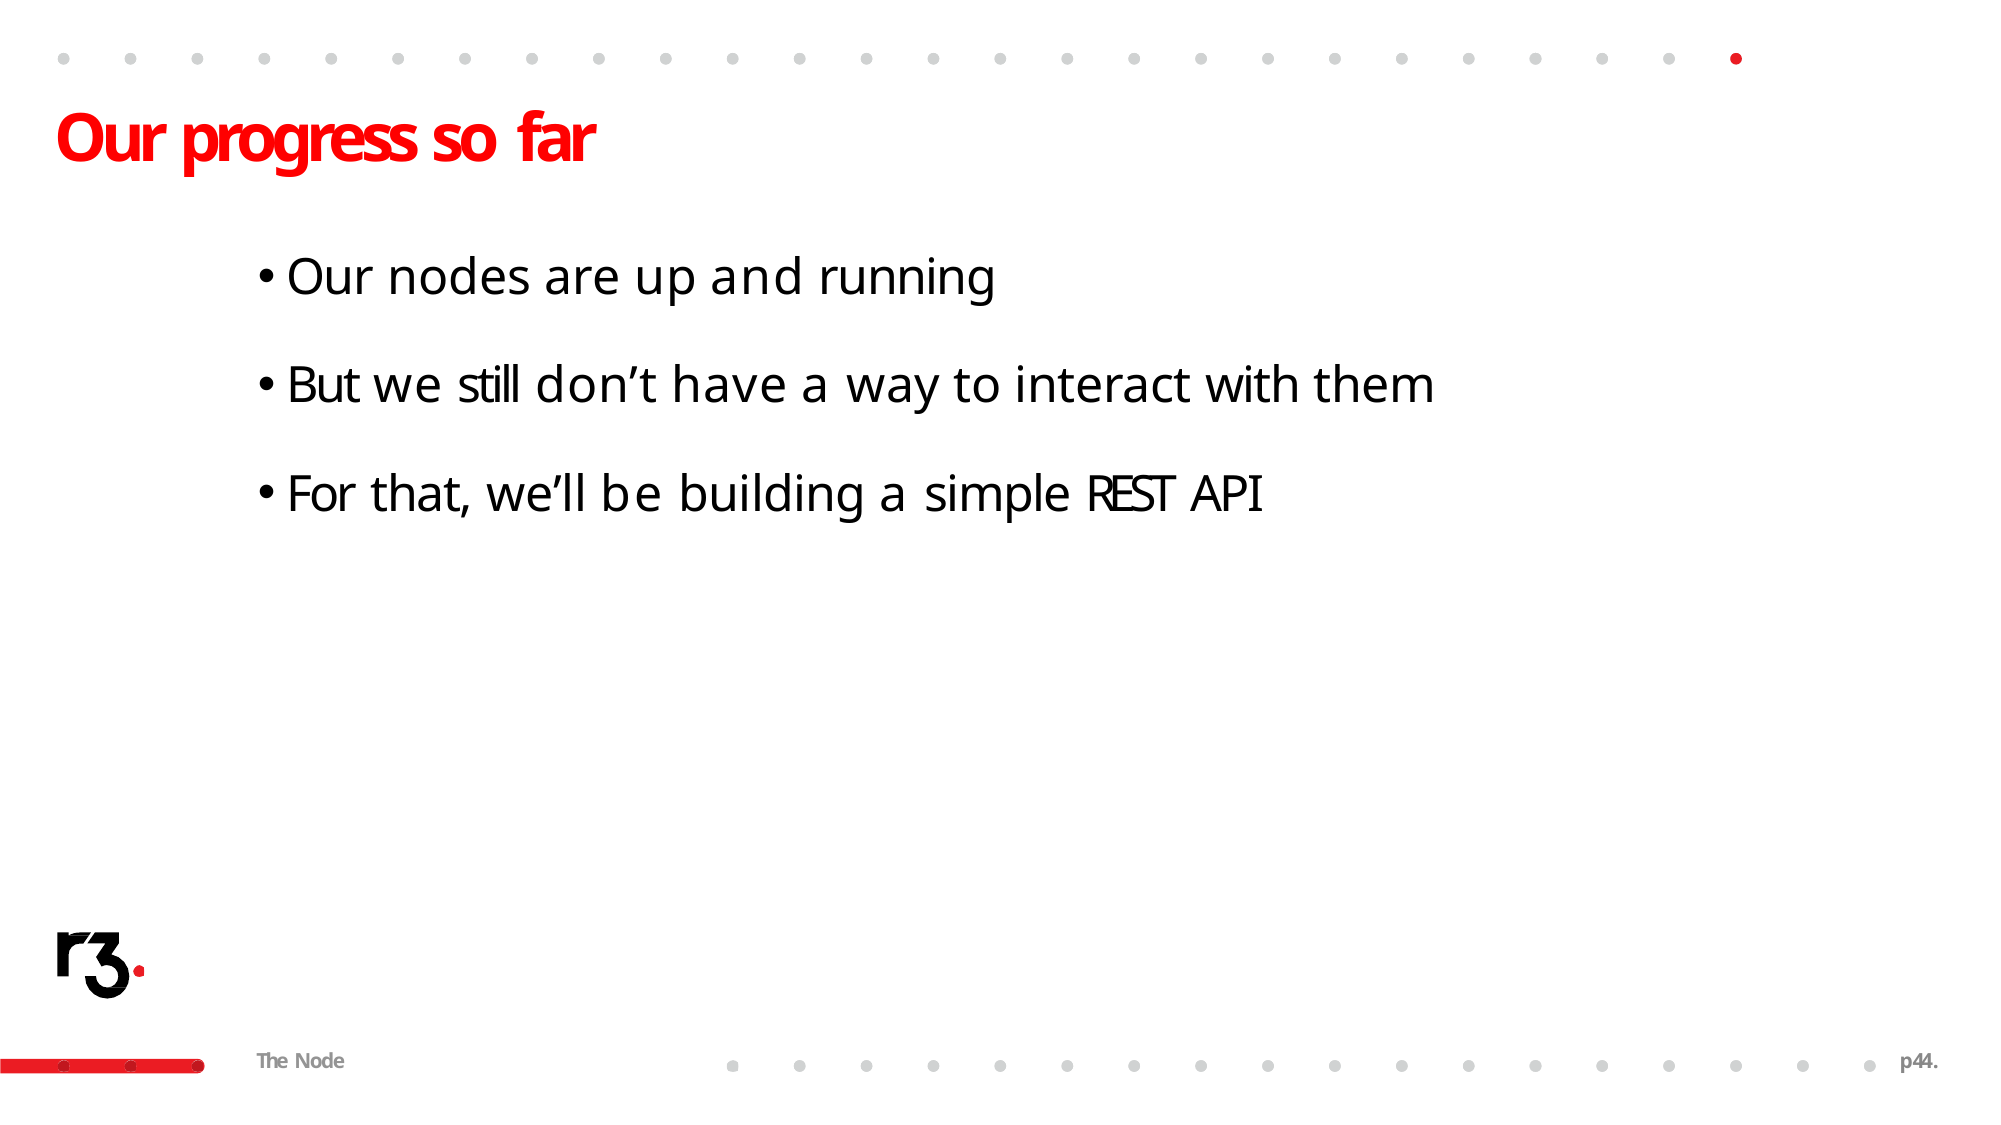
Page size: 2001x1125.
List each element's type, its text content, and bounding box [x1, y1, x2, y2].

picture [726, 1060, 739, 1072]
picture [57, 1060, 70, 1072]
text_box p44. [1897, 1045, 1945, 1073]
text_box The Node [254, 1045, 355, 1073]
text_box Our nodes are up and running But we still don’t have a way to interact with them For that, we’ll be building a simple REST API [255, 243, 1500, 522]
picture [191, 1060, 204, 1072]
title Our progress so far [52, 92, 662, 283]
picture [124, 1060, 137, 1072]
picture [133, 965, 145, 977]
